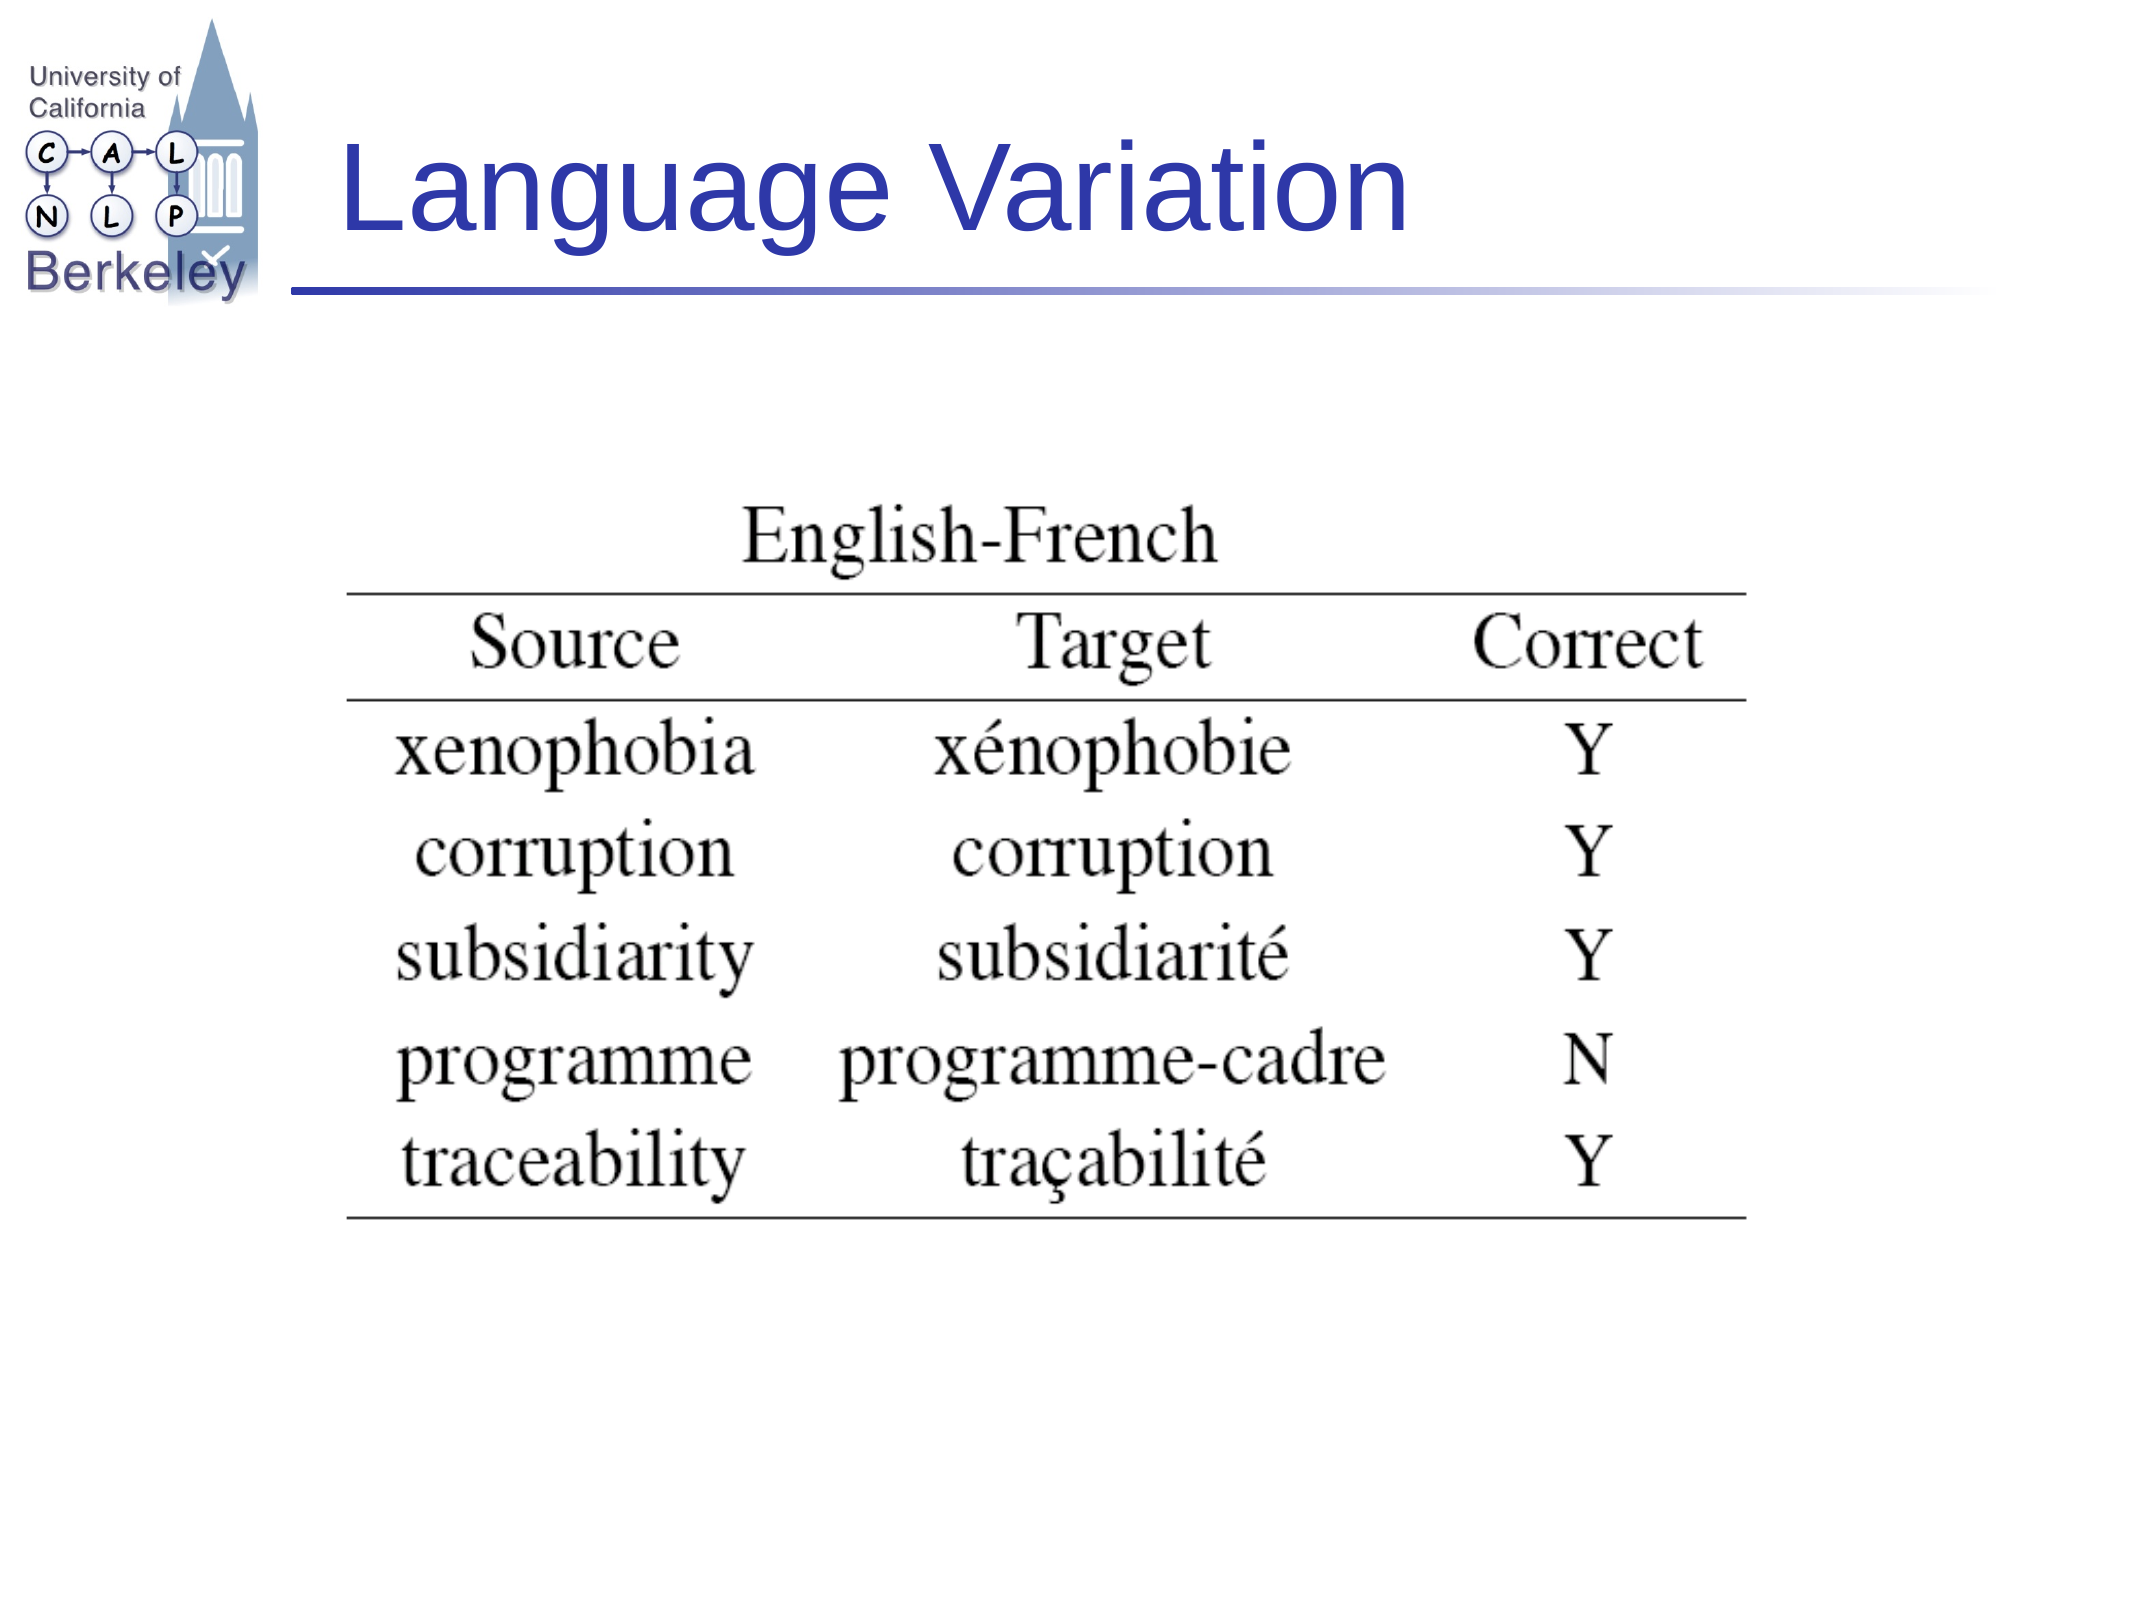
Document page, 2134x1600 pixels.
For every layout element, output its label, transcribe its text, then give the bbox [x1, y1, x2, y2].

title Language Variation [316, 73, 1992, 288]
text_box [346, 464, 1786, 1244]
picture [21, 17, 299, 367]
